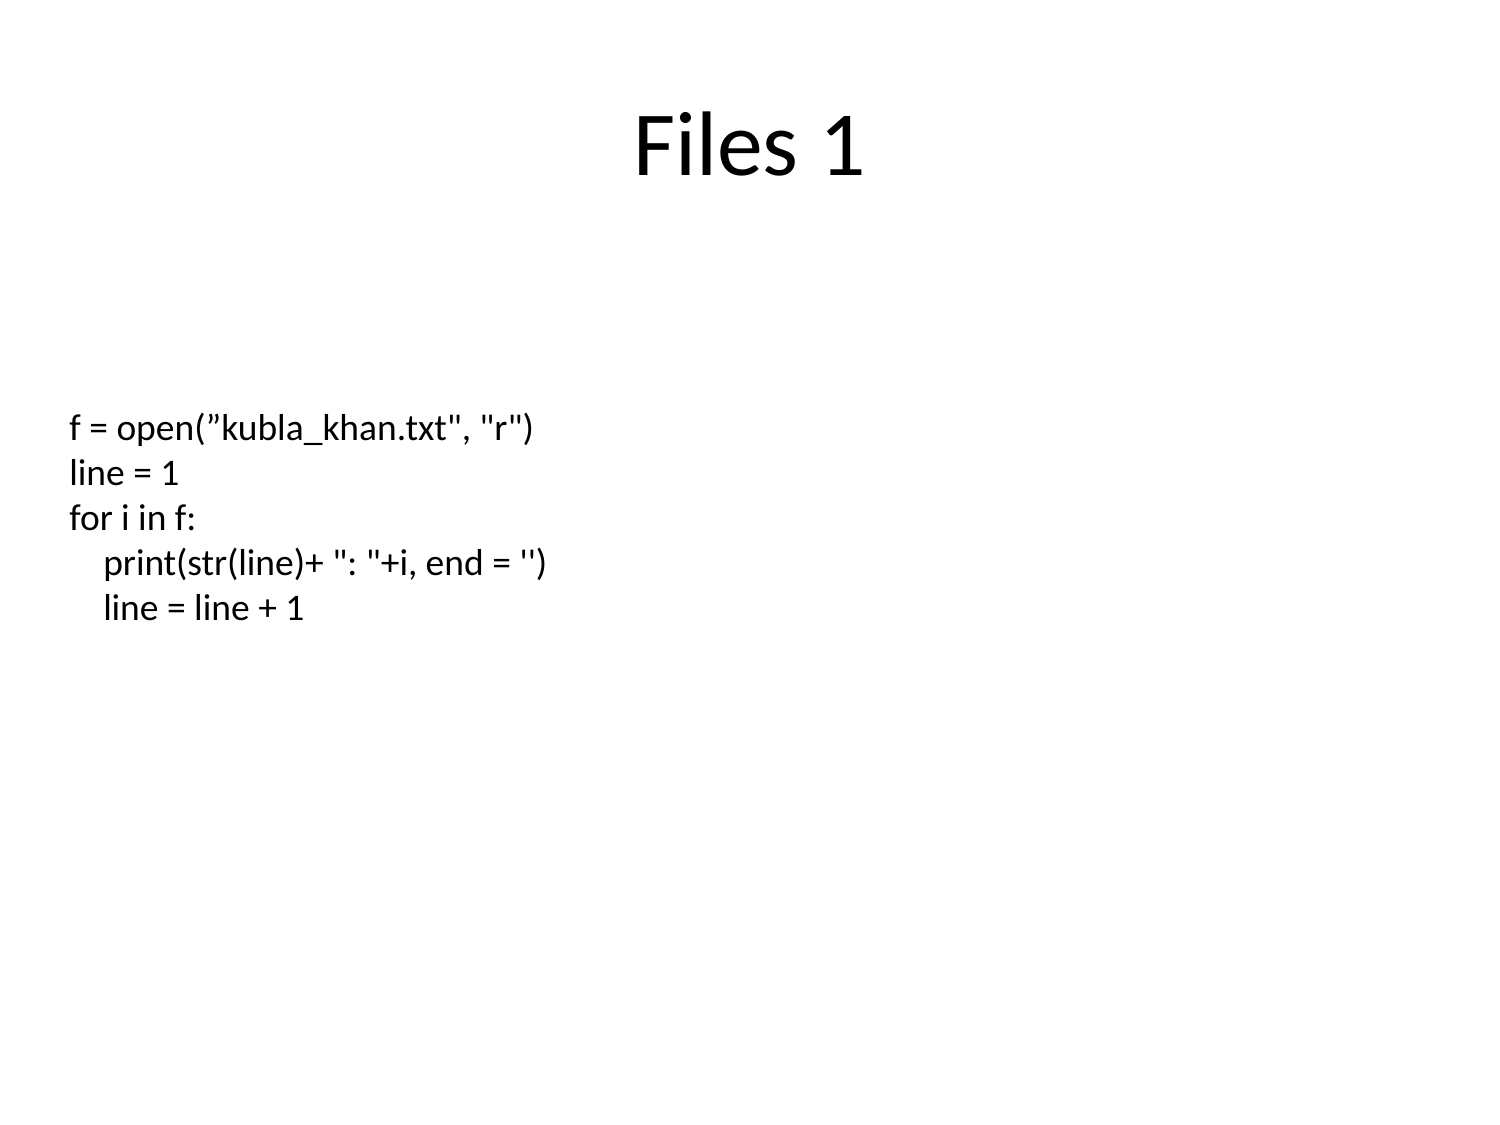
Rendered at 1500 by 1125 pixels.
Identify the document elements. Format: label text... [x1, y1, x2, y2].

title Files 1 [75, 45, 1425, 233]
text_box f = open(”kubla_khan.txt", "r") line = 1 for i in f: print(str(line)+ ": "+i, end = '') line = line + 1 [54, 395, 1446, 681]
